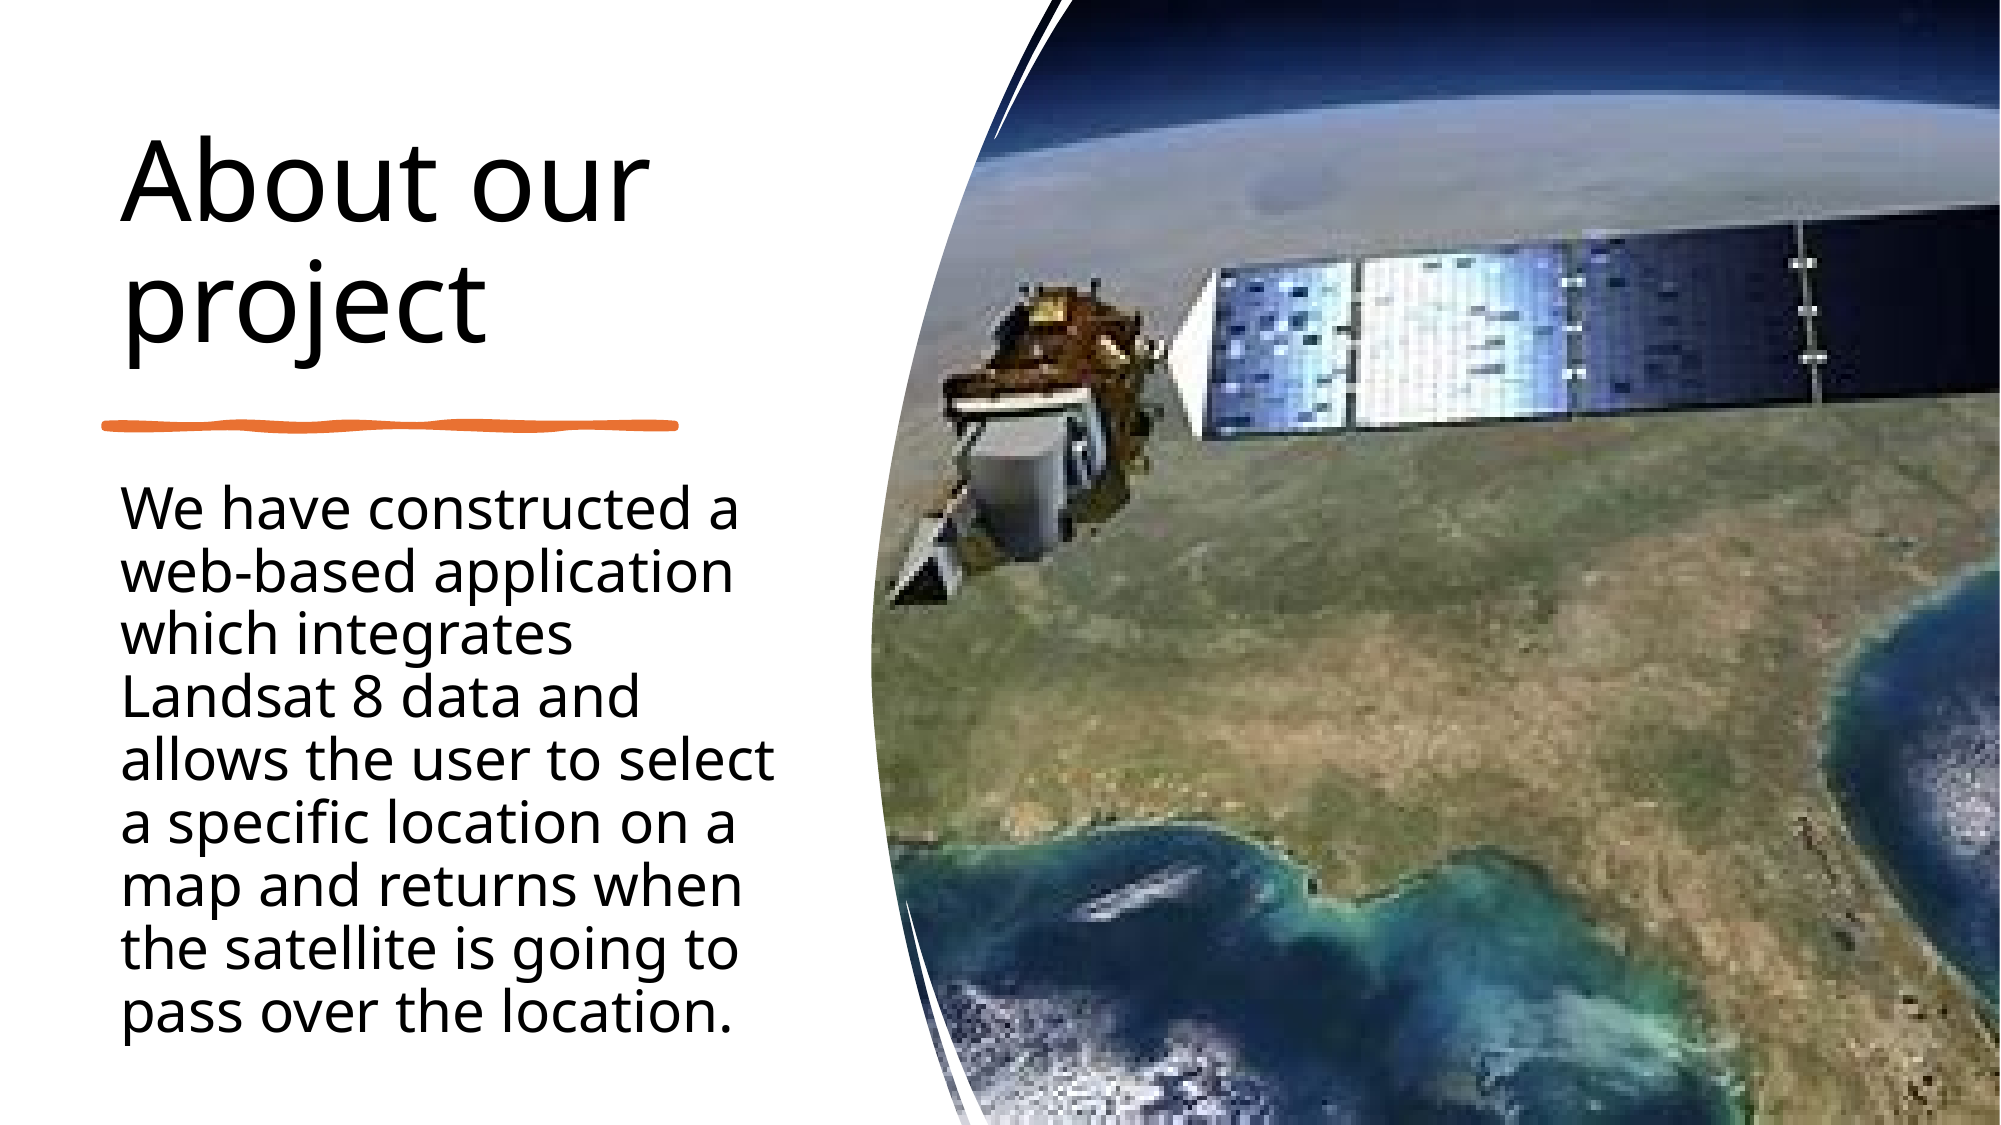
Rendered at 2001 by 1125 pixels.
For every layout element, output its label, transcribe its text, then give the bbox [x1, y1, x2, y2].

text_box [103, 420, 677, 432]
picture [870, 0, 2000, 1125]
title About our project [105, 53, 822, 375]
list We have constructed a web-based application which integrates Landsat 8 data and allows the user to select a specific location on a map and returns when the satellite is going to pass over the location. [105, 471, 802, 1016]
text_box [0, 0, 870, 1125]
